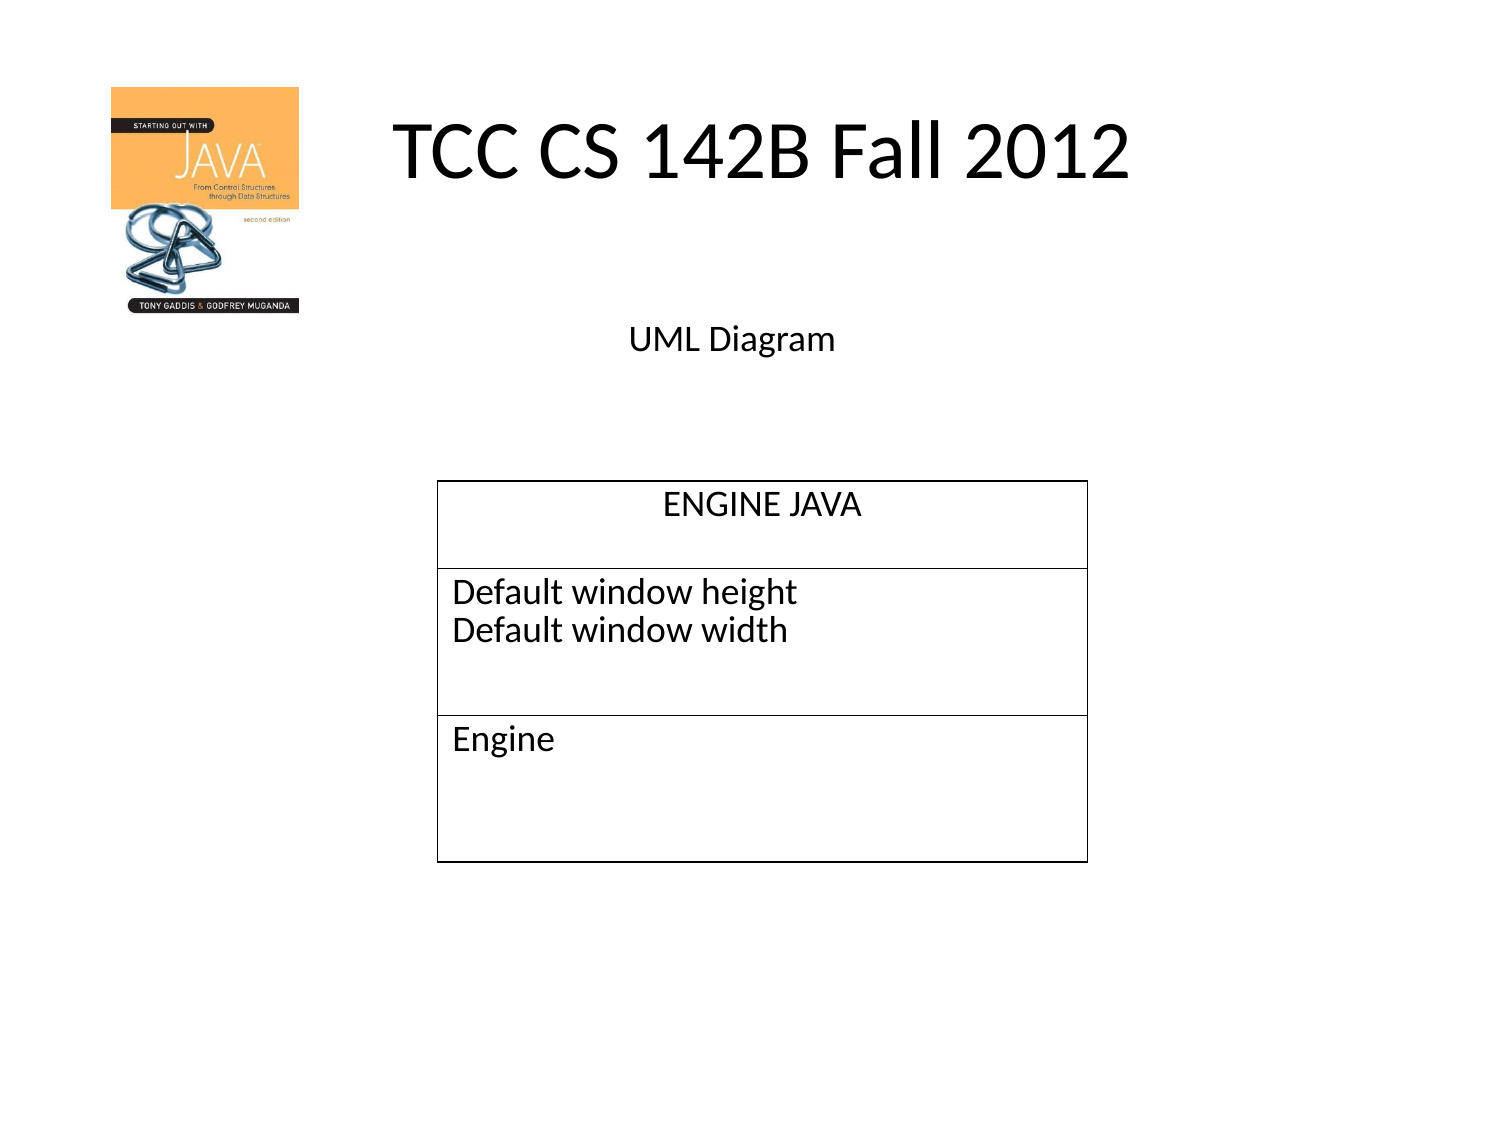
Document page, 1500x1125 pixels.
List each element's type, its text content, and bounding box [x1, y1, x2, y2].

text_box UML Diagram [613, 306, 852, 367]
text_box TCC CS 142B Fall 2012 [124, 24, 1400, 267]
picture [110, 87, 299, 324]
table_header ENGINE JAVA [438, 482, 1087, 568]
table_cell Default window height Default window width [438, 569, 1087, 715]
text_box [237, 262, 1288, 1025]
table_cell Engine [438, 716, 1087, 861]
